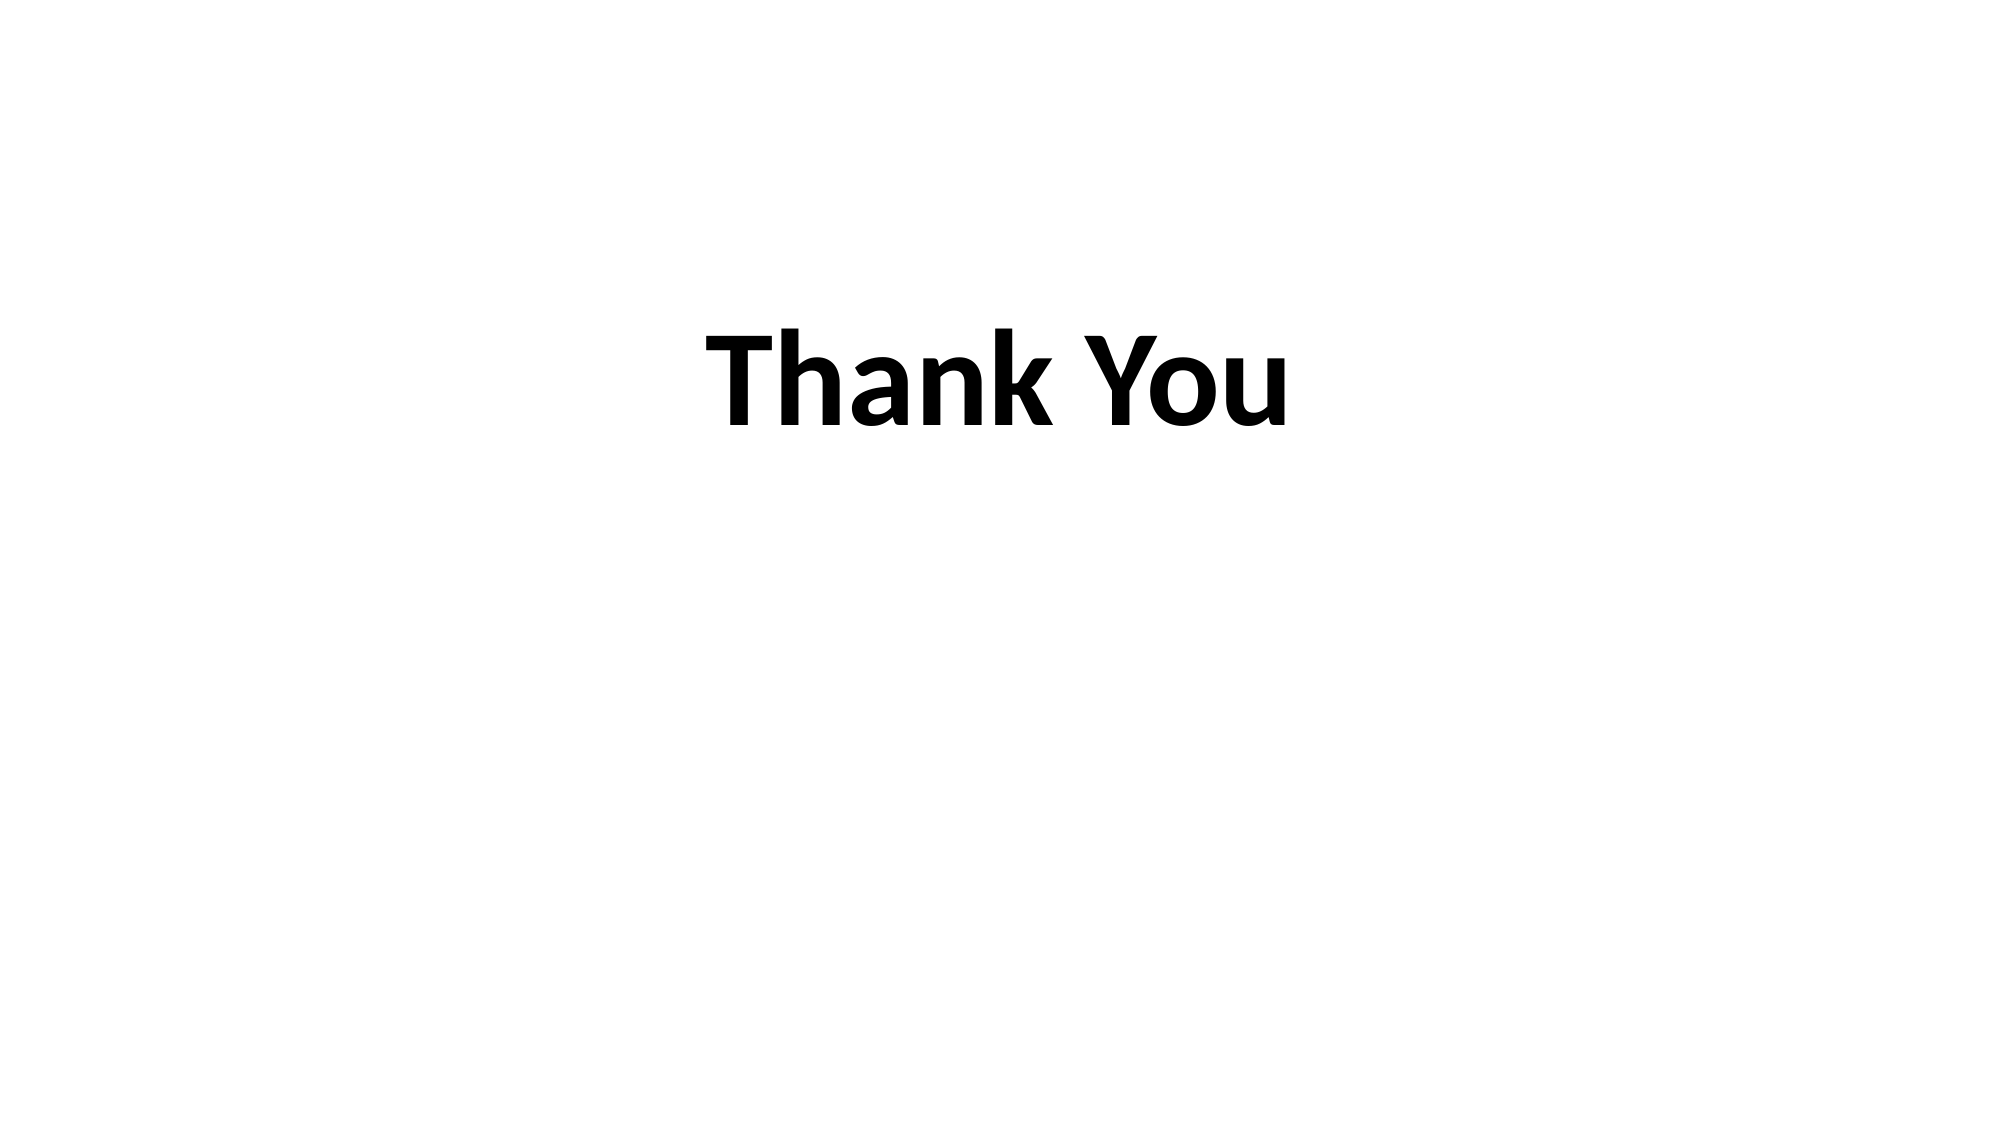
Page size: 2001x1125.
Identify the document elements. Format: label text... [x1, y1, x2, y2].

list Thank You [137, 299, 1863, 1014]
